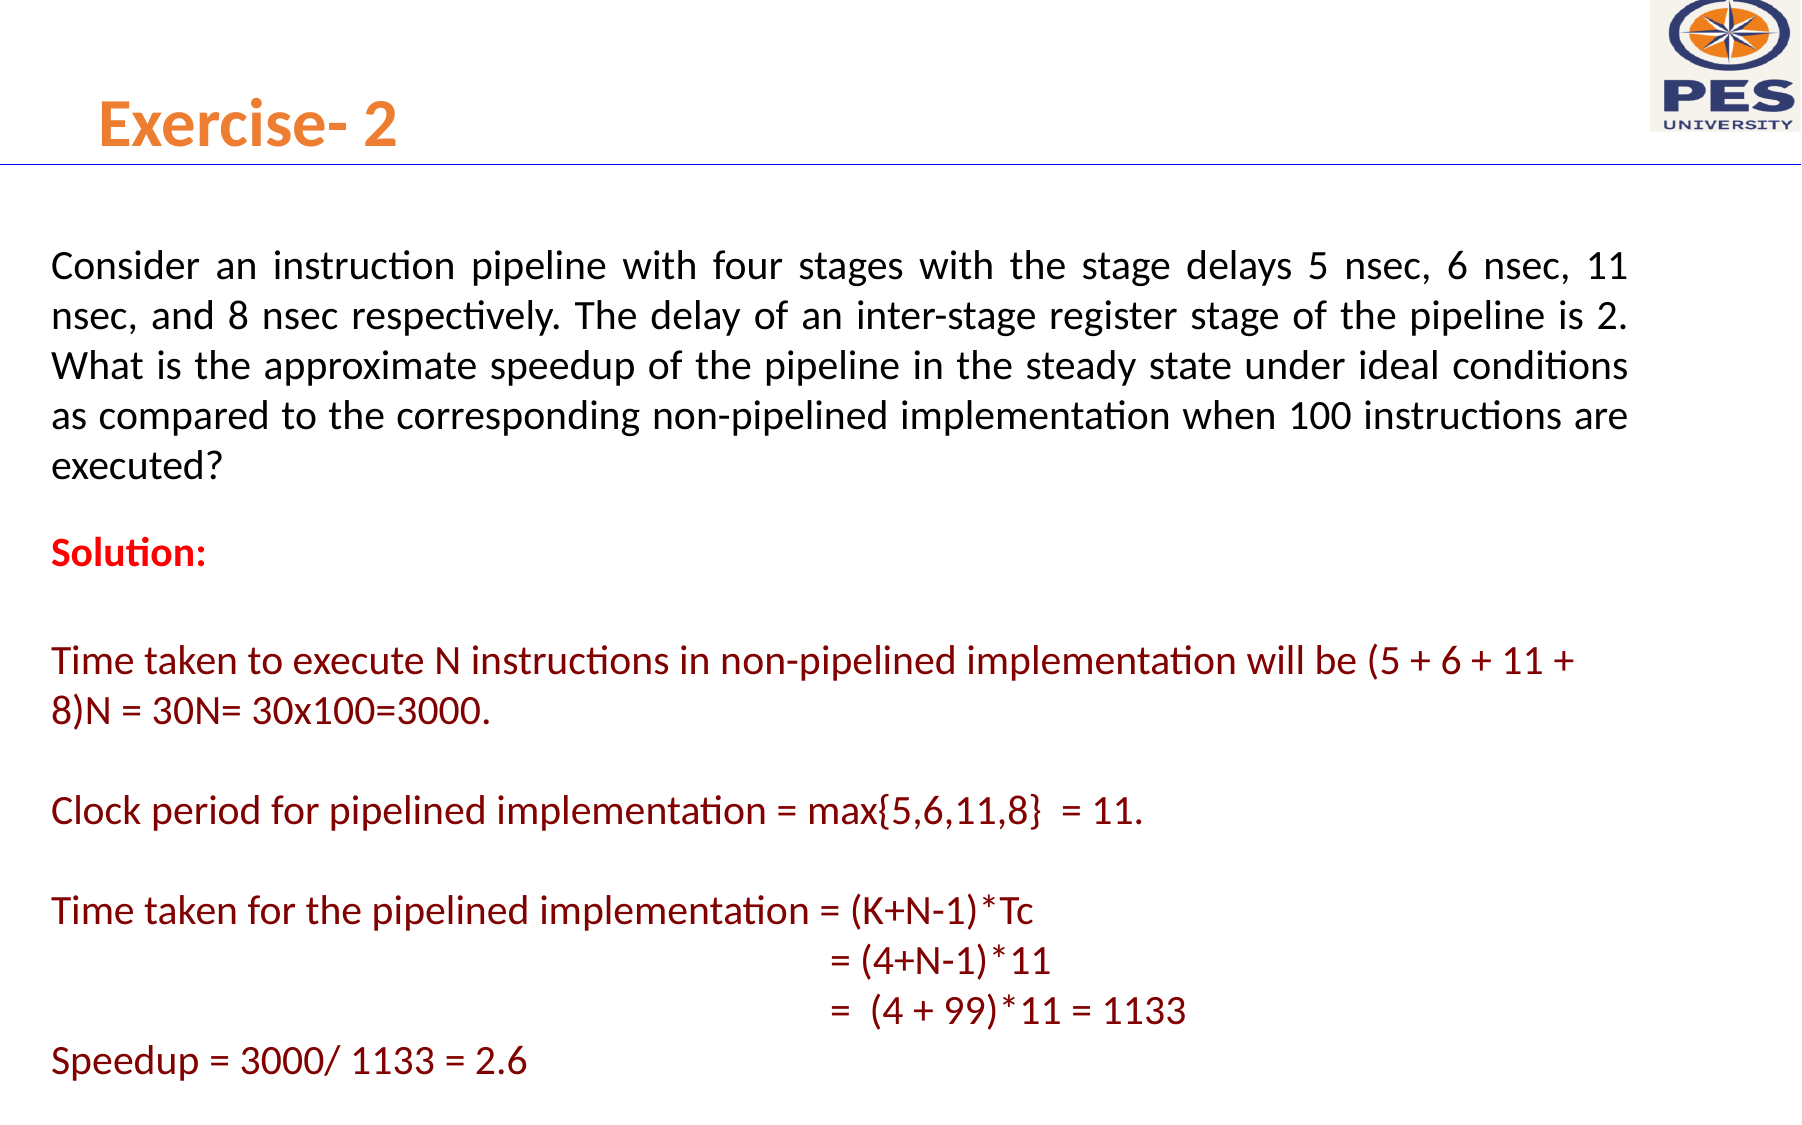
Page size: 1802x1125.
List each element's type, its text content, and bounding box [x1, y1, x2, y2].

text_box Solution: [36, 516, 261, 582]
text_box Consider an instruction pipeline with four stages with the stage delays 5 nsec, 6 nsec, 11 nsec, and 8 nsec respectively. The delay of an inter-stage register stage of the pipeline is 2. What is the approximate speedup of the pipeline in the steady state under ideal conditions as compared to the corresponding non-pipelined implementation when 100 instructions are executed? [35, 229, 1644, 495]
picture [1650, 0, 1802, 132]
text_box Exercise- 2 [83, 70, 753, 163]
text_box Time taken to execute N instructions in non-pipelined implementation will be (5 + 6 + 11 + 8)N = 30N= 30x100=3000. Clock period for pipelined implementation = max{5,6,11,8} = 11. Time taken for the pipelined implementation = (K+N-1)*Tc = (4+N-1)*11 = (4 + 99)*11 = 1133 Speedup = 3000/ 1133 = 2.6 [35, 624, 1616, 1091]
